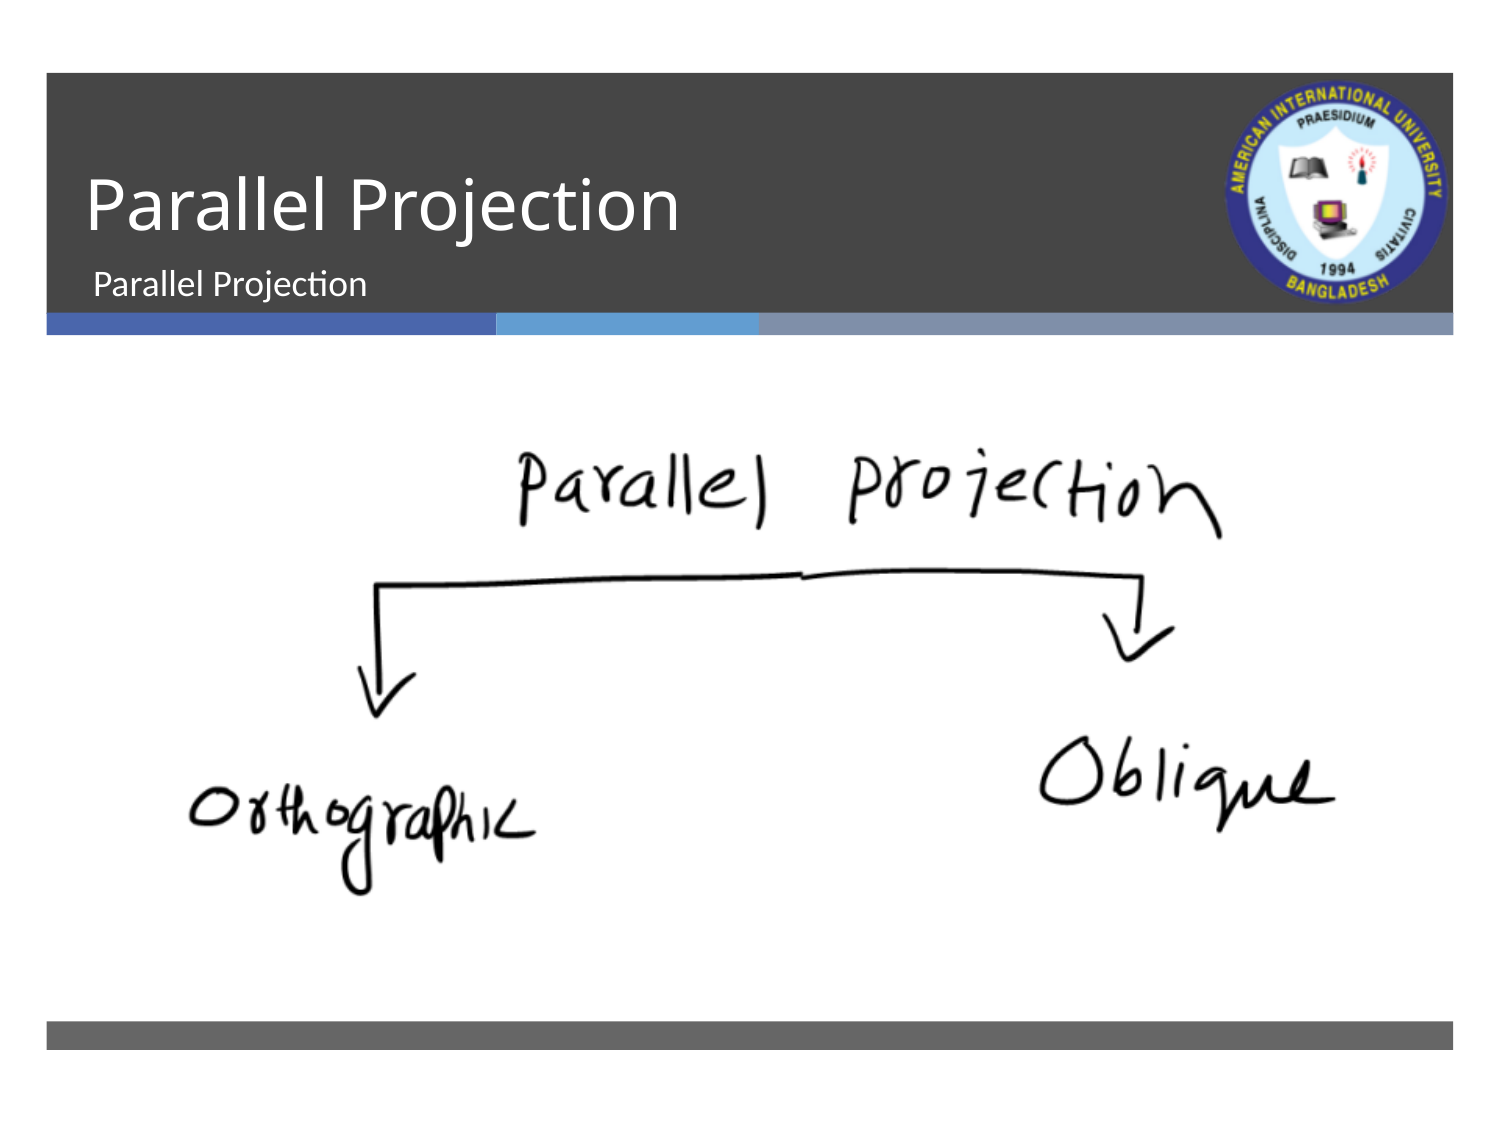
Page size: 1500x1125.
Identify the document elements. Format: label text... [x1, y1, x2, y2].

picture [86, 379, 1404, 915]
picture [1351, 75, 1454, 310]
subtitle Parallel Projection [78, 251, 1351, 331]
title Parallel Projection [69, 73, 1351, 253]
